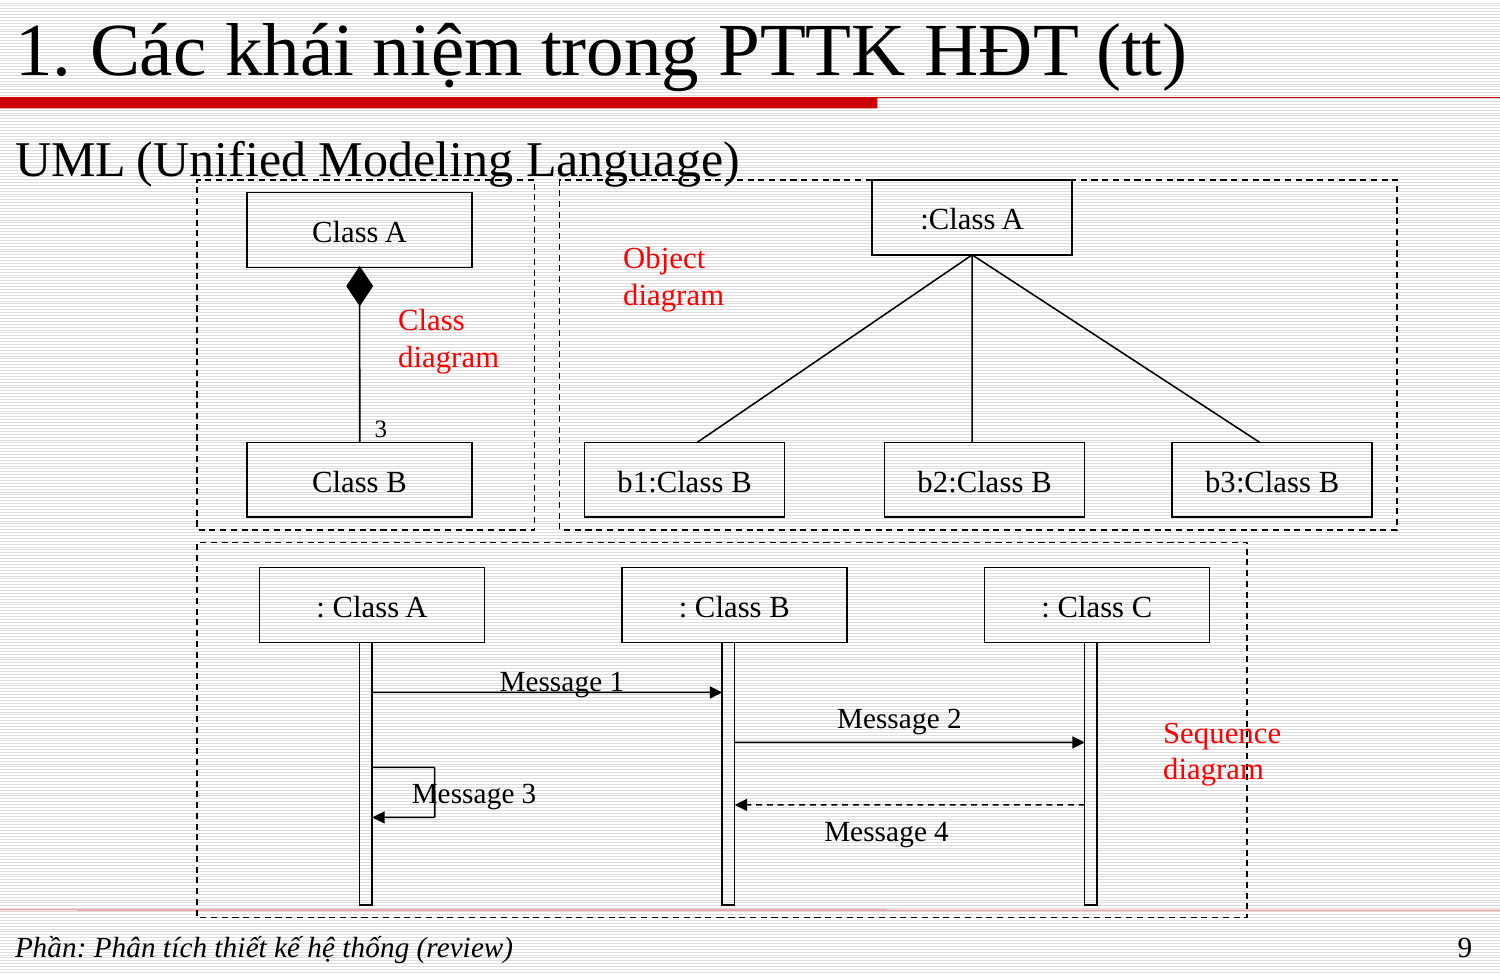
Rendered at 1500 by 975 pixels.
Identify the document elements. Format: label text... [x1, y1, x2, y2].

slide_number 9 [1337, 920, 1488, 967]
footer Phần: Phân tích thiết kế hệ thống (review) [0, 920, 1225, 965]
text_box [197, 179, 1398, 918]
title 1. Các khái niệm trong PTTK HĐT (tt) [0, 10, 1500, 98]
list UML (Unified Modeling Language) [0, 119, 1500, 900]
